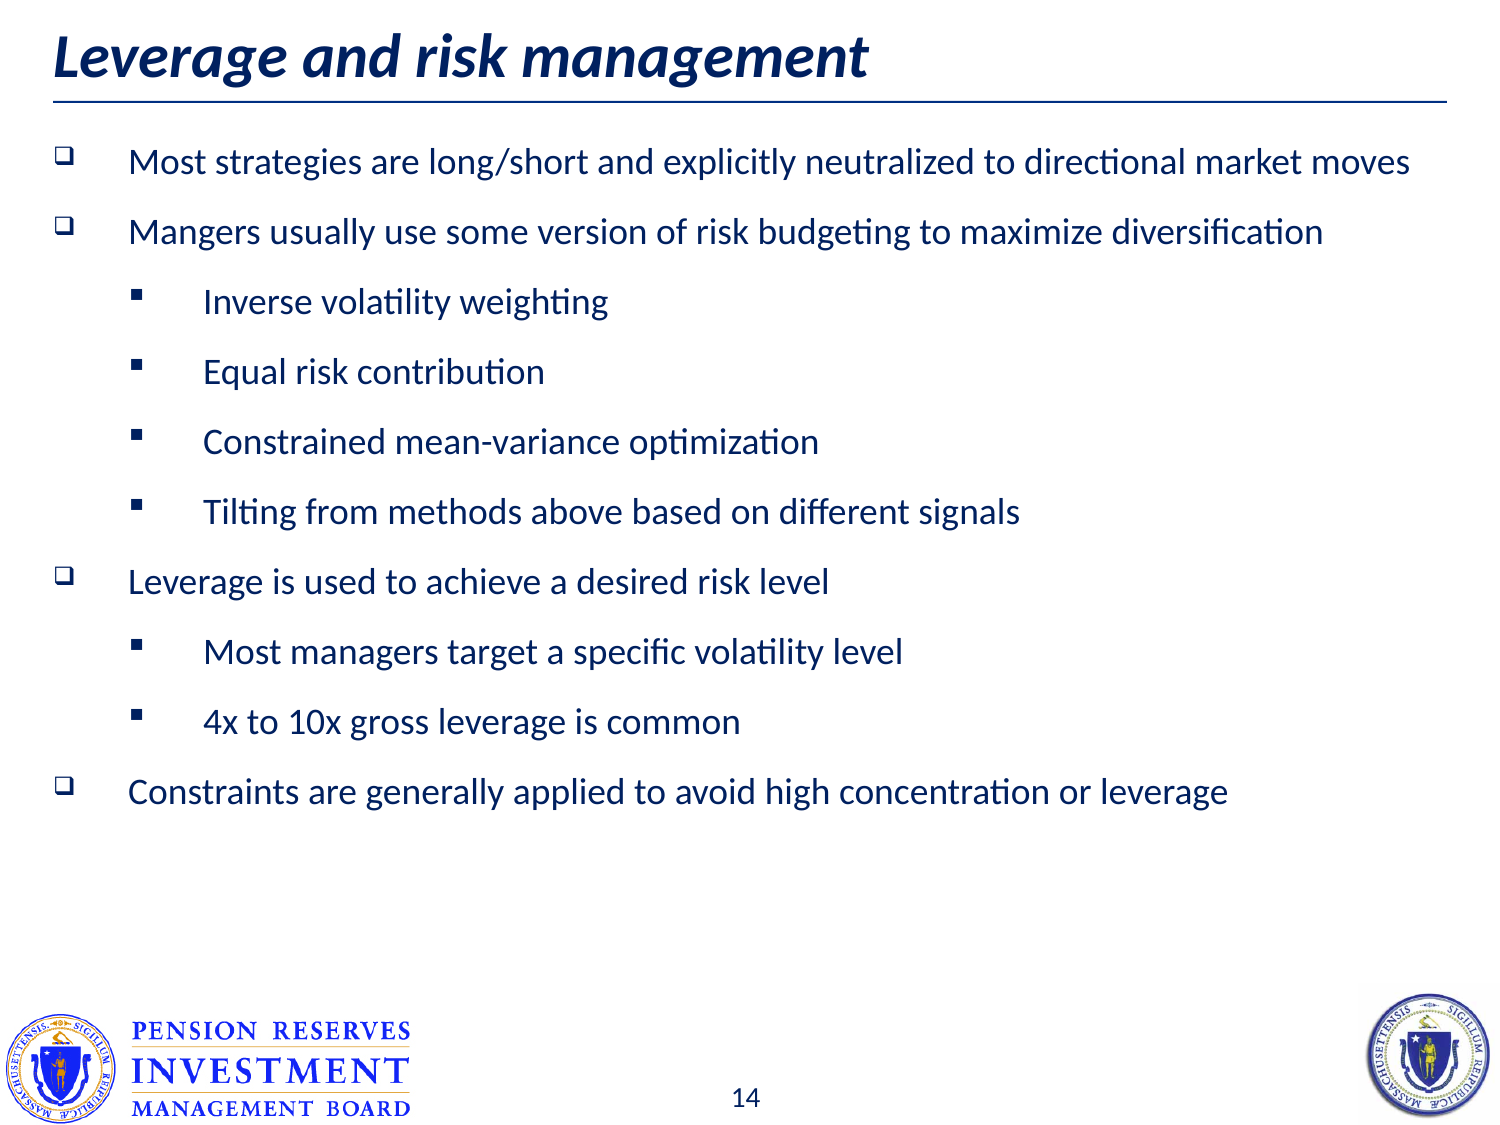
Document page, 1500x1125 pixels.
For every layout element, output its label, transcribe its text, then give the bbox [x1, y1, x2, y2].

picture [1358, 983, 1500, 1125]
title Leverage and risk management [53, 20, 1447, 91]
picture [0, 1012, 418, 1125]
list Most strategies are long/short and explicitly neutralized to directional market moves Mangers usually use some version of risk budgeting to maximize diversification Inverse volatility weighting Equal risk contribution Constrained mean-variance optimization Tilting from methods above based on different signals Leverage is used to achieve a desired risk level Most managers target a specific volatility level 4x to 10x gross leverage is common Constraints are generally applied to avoid high concentration or leverage [53, 137, 1447, 976]
